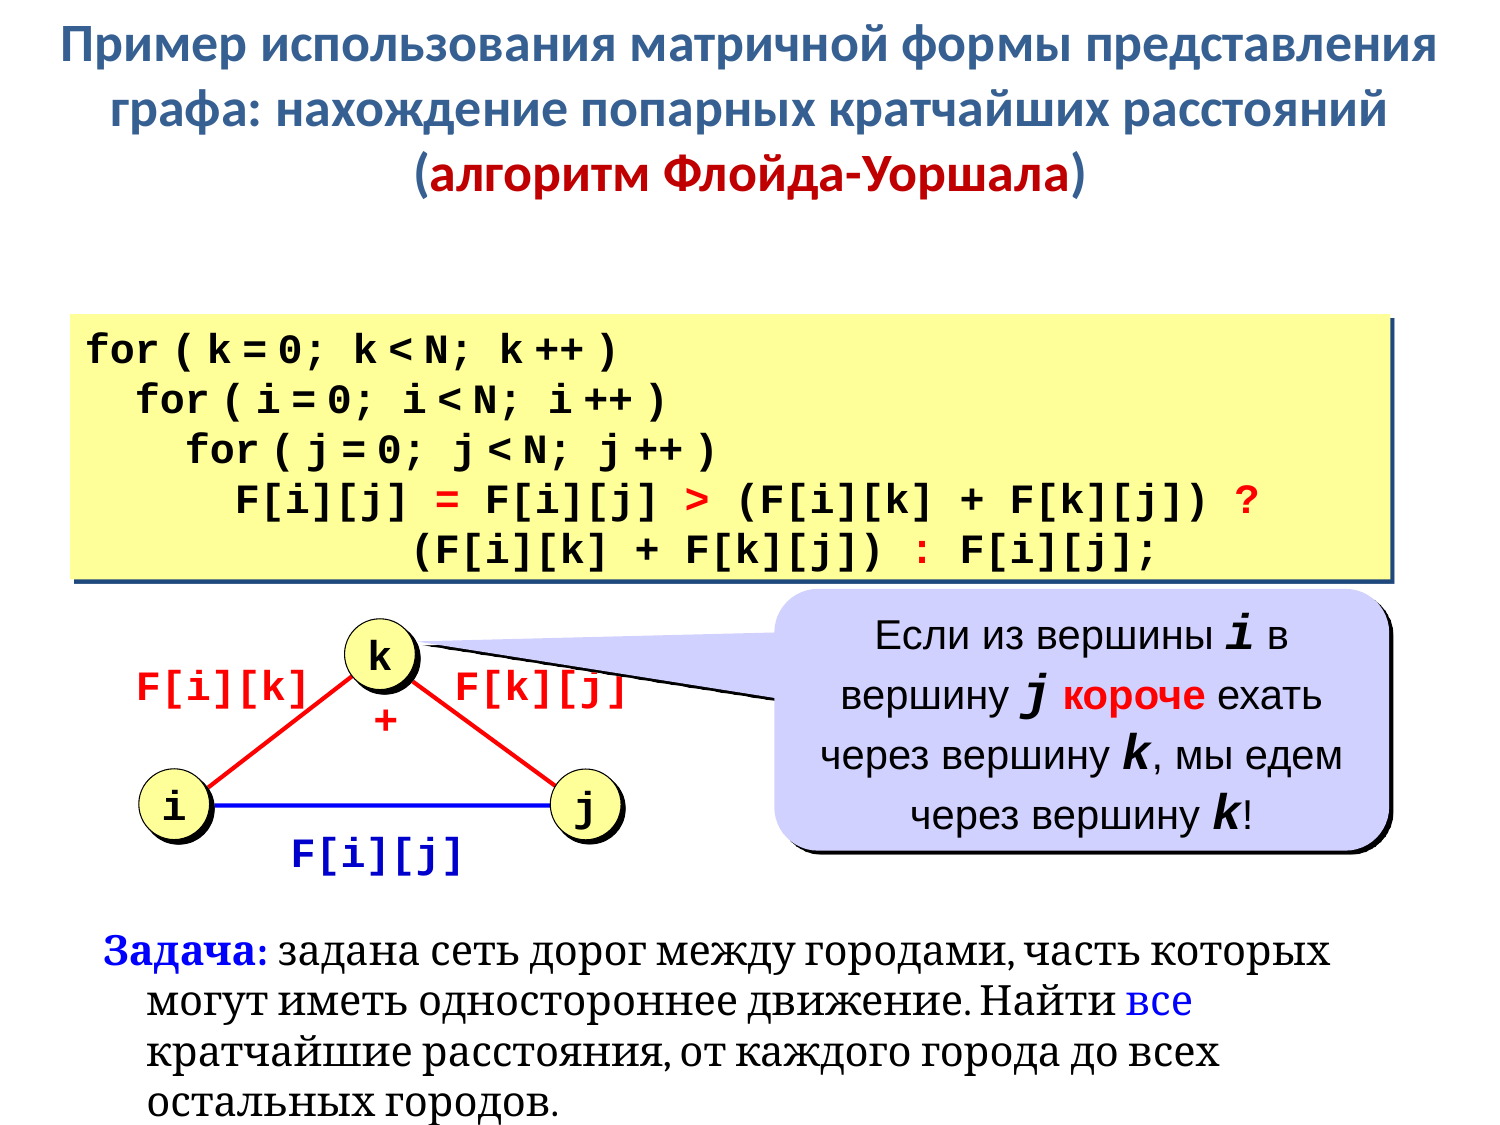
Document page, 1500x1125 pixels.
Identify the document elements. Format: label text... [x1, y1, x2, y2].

text_box Пример использования матричной формы представления графа: нахождение попарных кратчайших расстояний (алгоритм Флойда-Уоршала) [0, 0, 1500, 210]
text_box for ( k = 0; k < N; k ++ ) for ( i = 0; i < N; i ++ ) for ( j = 0; j < N; j ++ ) F[i][j] = F[i][j] > (F[i][k] + F[k][j]) ? (F[i][k] + F[k][j]) : F[i][j]; [70, 314, 1391, 580]
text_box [119, 618, 646, 884]
text_box Задача: задана сеть дорог между городами, часть которых могут иметь одностороннее движение. Найти все кратчайшие расстояния, от каждого города до всех остальных городов. [88, 916, 1461, 1125]
text_box Если из вершины i в вершину j короче ехать через вершину k, мы едем через вершину k! [649, 588, 1390, 851]
